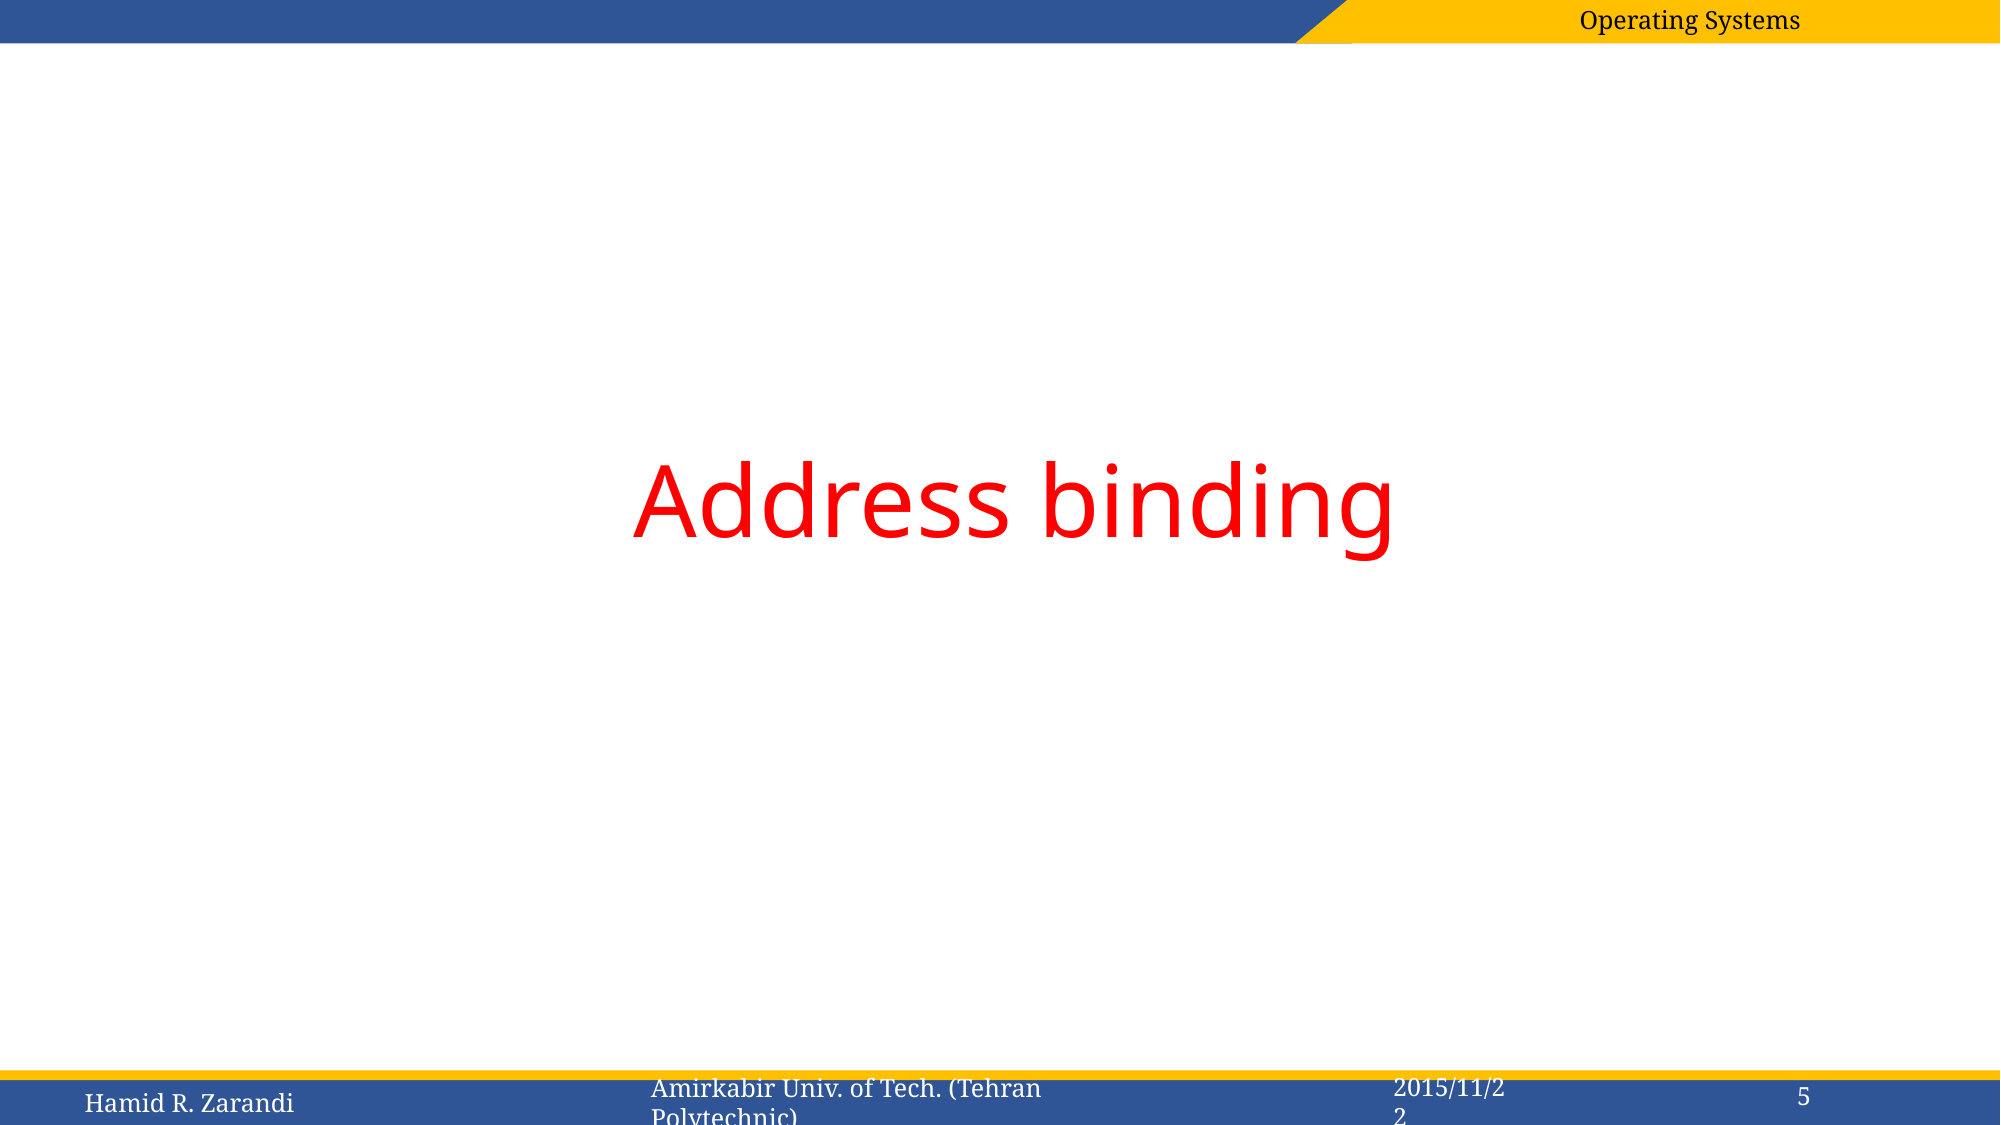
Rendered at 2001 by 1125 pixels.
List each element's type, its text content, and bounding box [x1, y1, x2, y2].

title Address binding [15, 390, 2000, 620]
